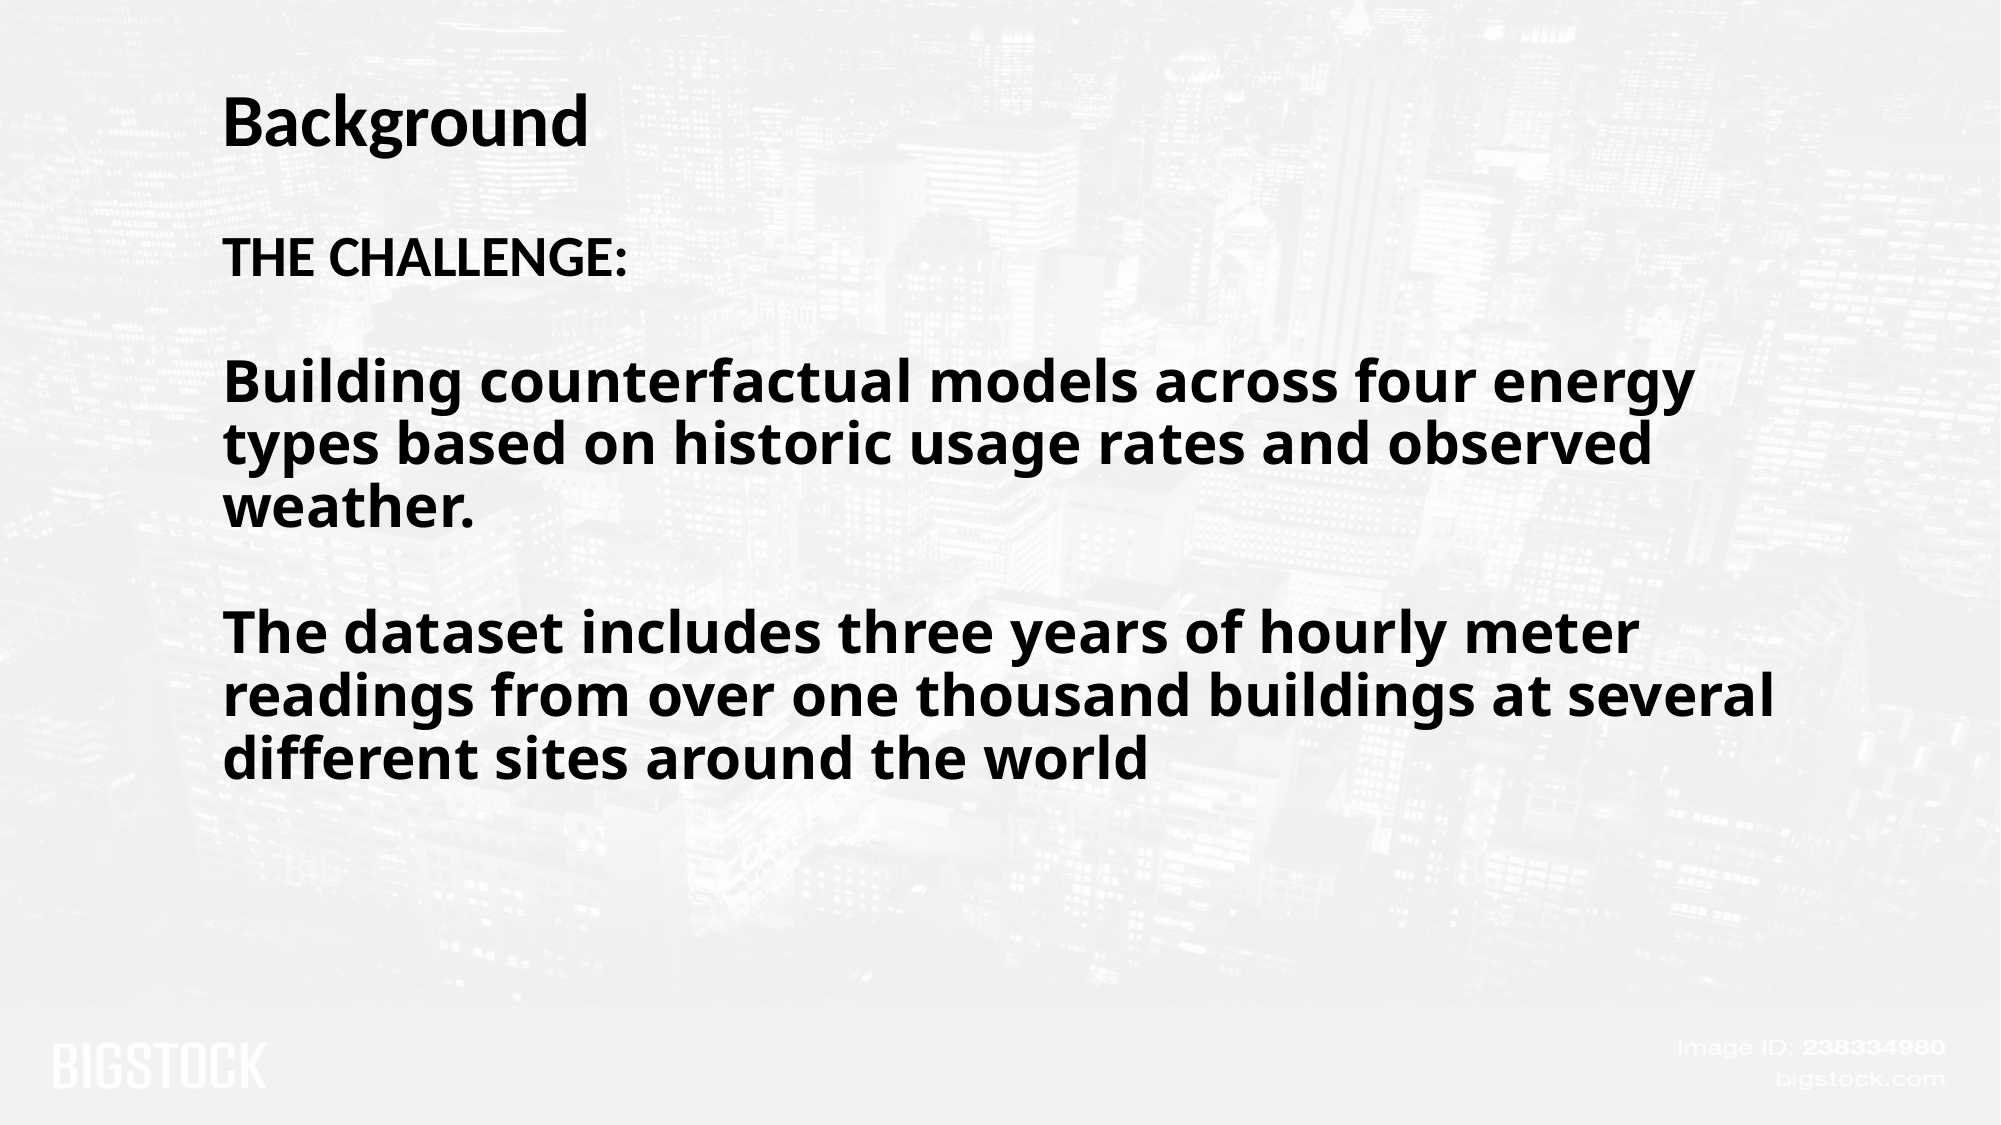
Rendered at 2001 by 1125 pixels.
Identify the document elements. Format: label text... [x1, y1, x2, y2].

title Background THE CHALLENGE: Building counterfactual models across four energy types based on historic usage rates and observed weather. The dataset includes three years of hourly meter readings from over one thousand buildings at several different sites around the world [206, 74, 1818, 933]
